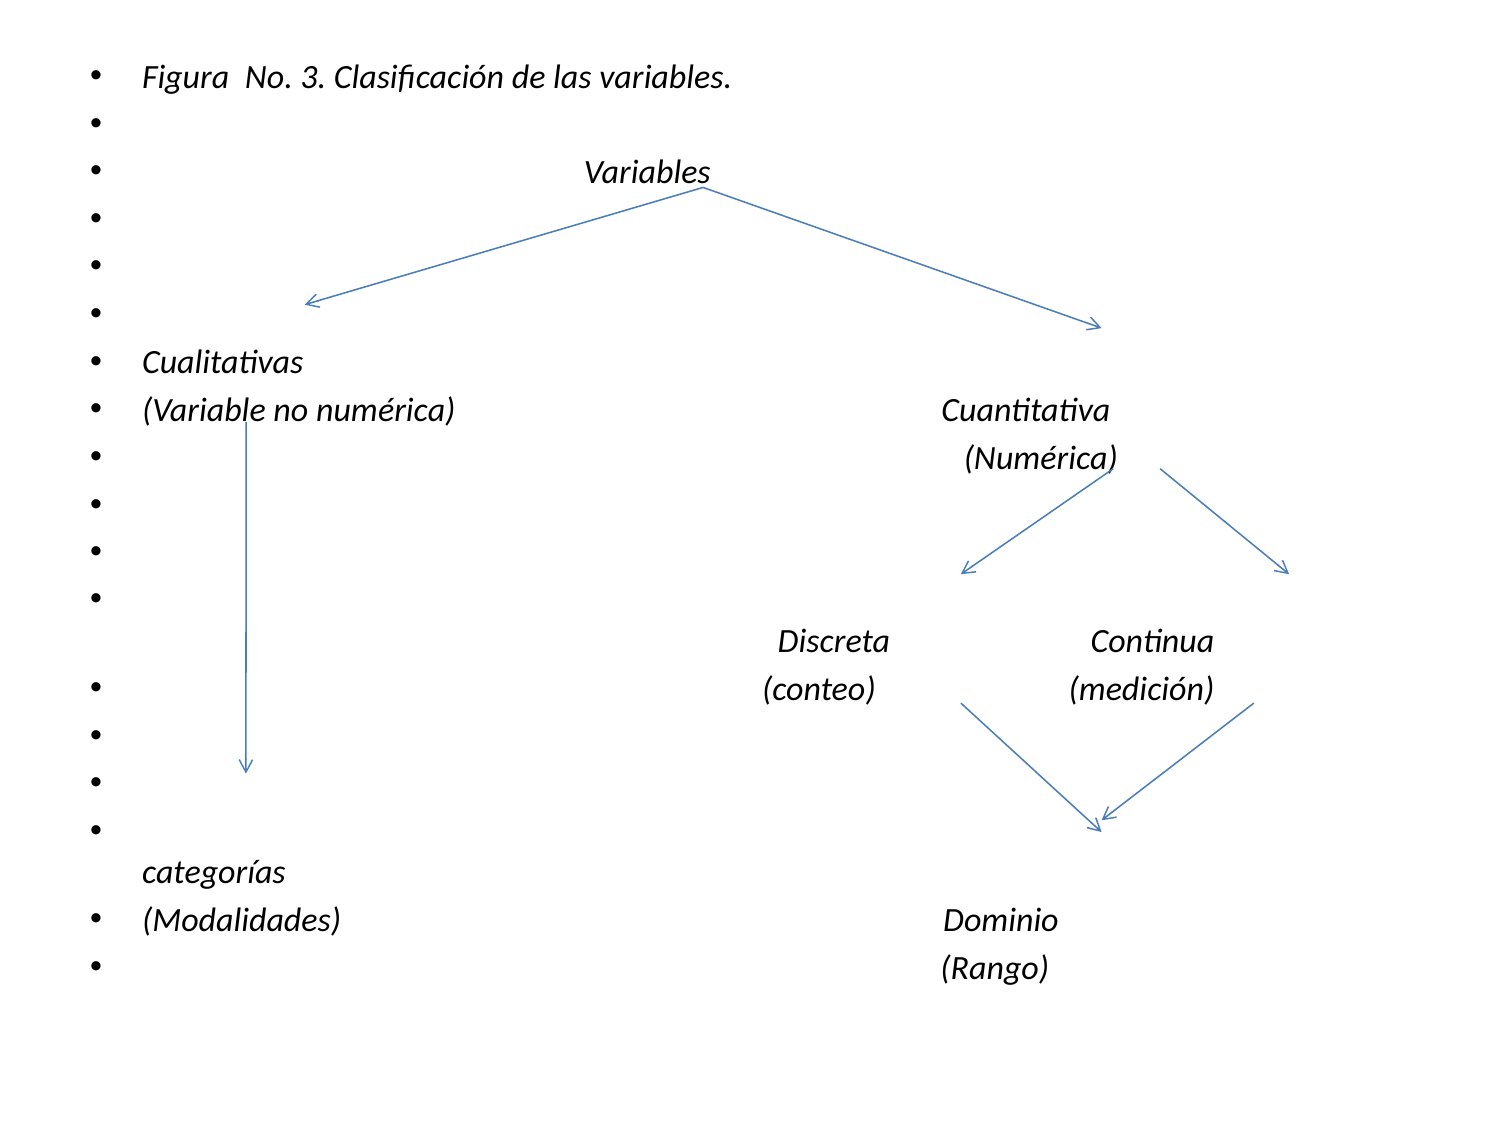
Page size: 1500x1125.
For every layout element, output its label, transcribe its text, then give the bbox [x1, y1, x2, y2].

list Figura No. 3. Clasificación de las variables. Variables Cualitativas (Variable no numérica) Cuantitativa (Numérica) Discreta Continua (conteo) (medición) categorías (Modalidades) Dominio (Rango) [75, 46, 1425, 1005]
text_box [304, 187, 700, 305]
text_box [1159, 468, 1290, 575]
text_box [702, 187, 1102, 329]
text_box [1101, 702, 1255, 821]
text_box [960, 702, 1102, 833]
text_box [960, 468, 1114, 575]
